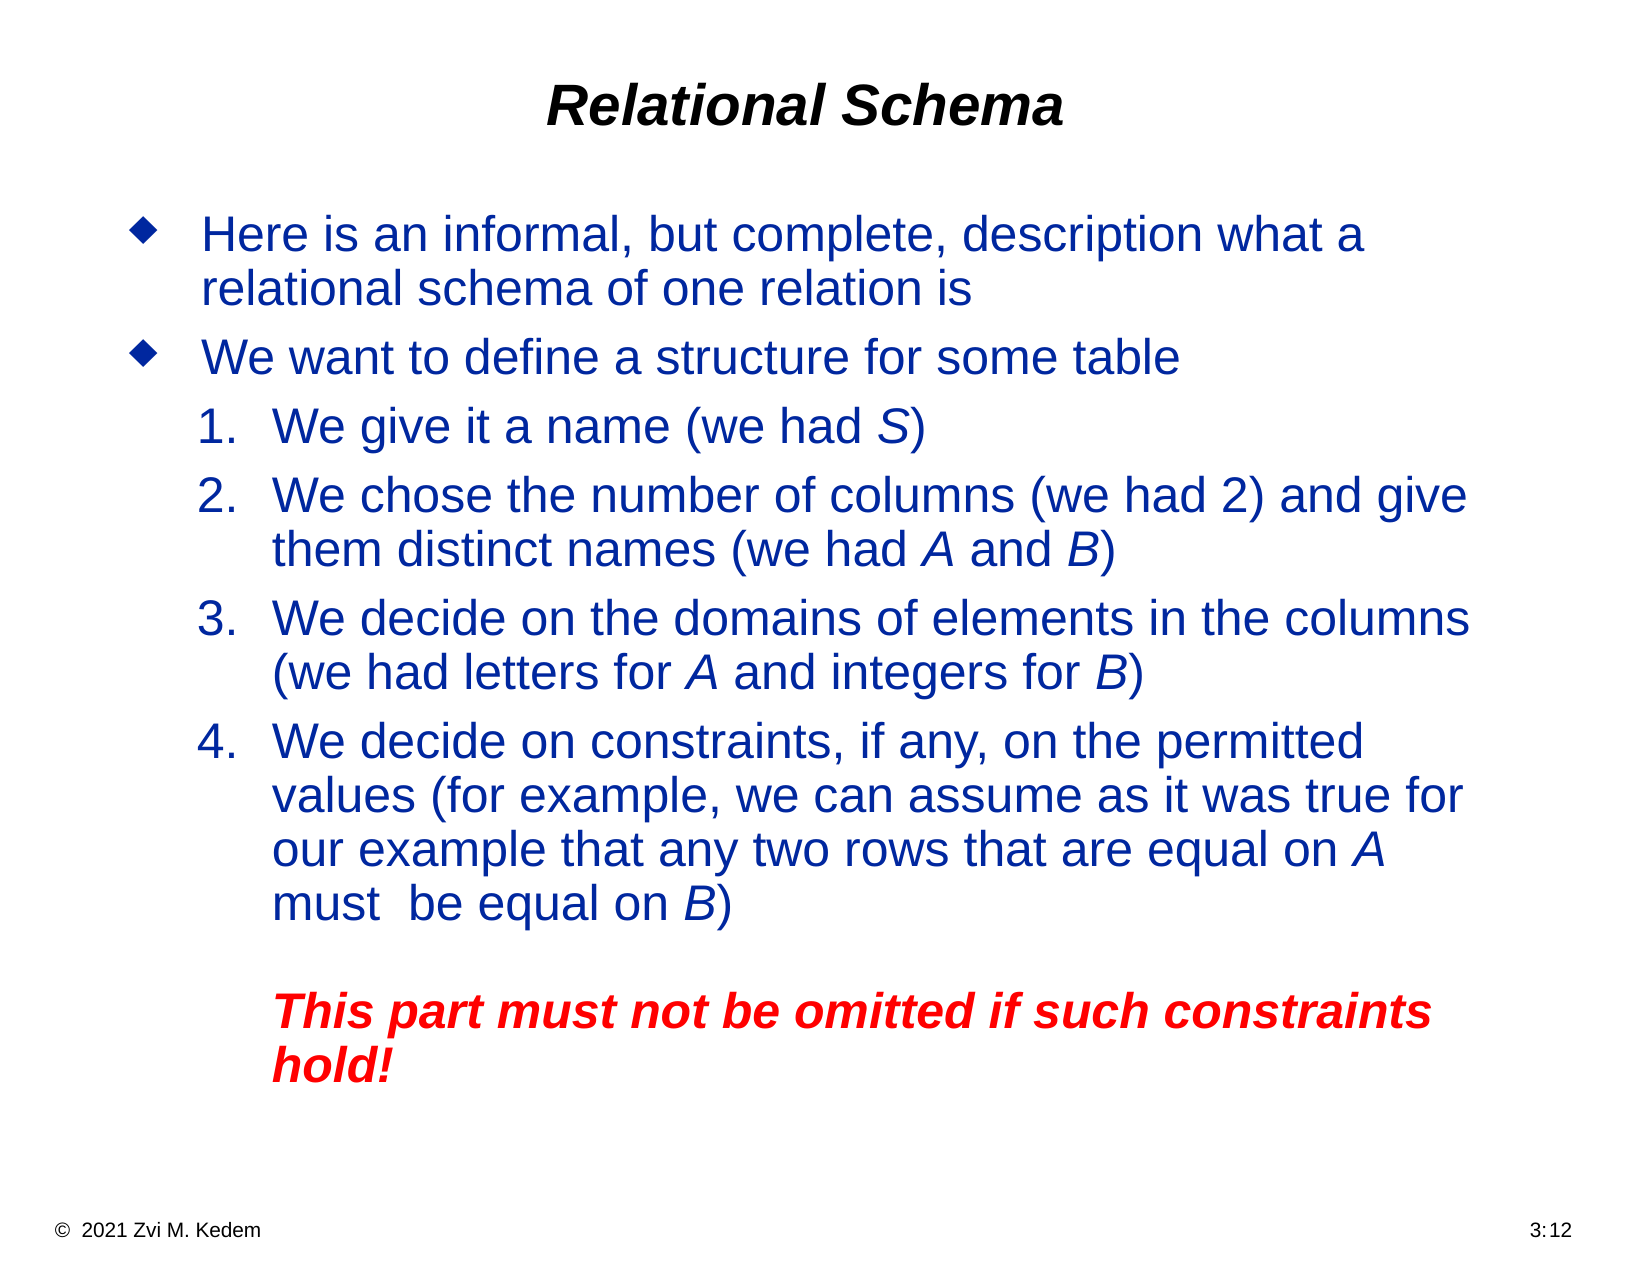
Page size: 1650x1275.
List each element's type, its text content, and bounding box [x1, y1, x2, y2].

title Relational Schema [111, 36, 1501, 176]
list Here is an informal, but complete, description what a relational schema of one relation is We want to define a structure for some table We give it a name (we had S) We chose the number of columns (we had 2) and give them distinct names (we had A and B) We decide on the domains of elements in the columns (we had letters for A and integers for B) We decide on constraints, if any, on the permitted values (for example, we can assume as it was true for our example that any two rows that are equal on A must be equal on B) This part must not be omitted if such constraints hold! [111, 199, 1513, 1201]
